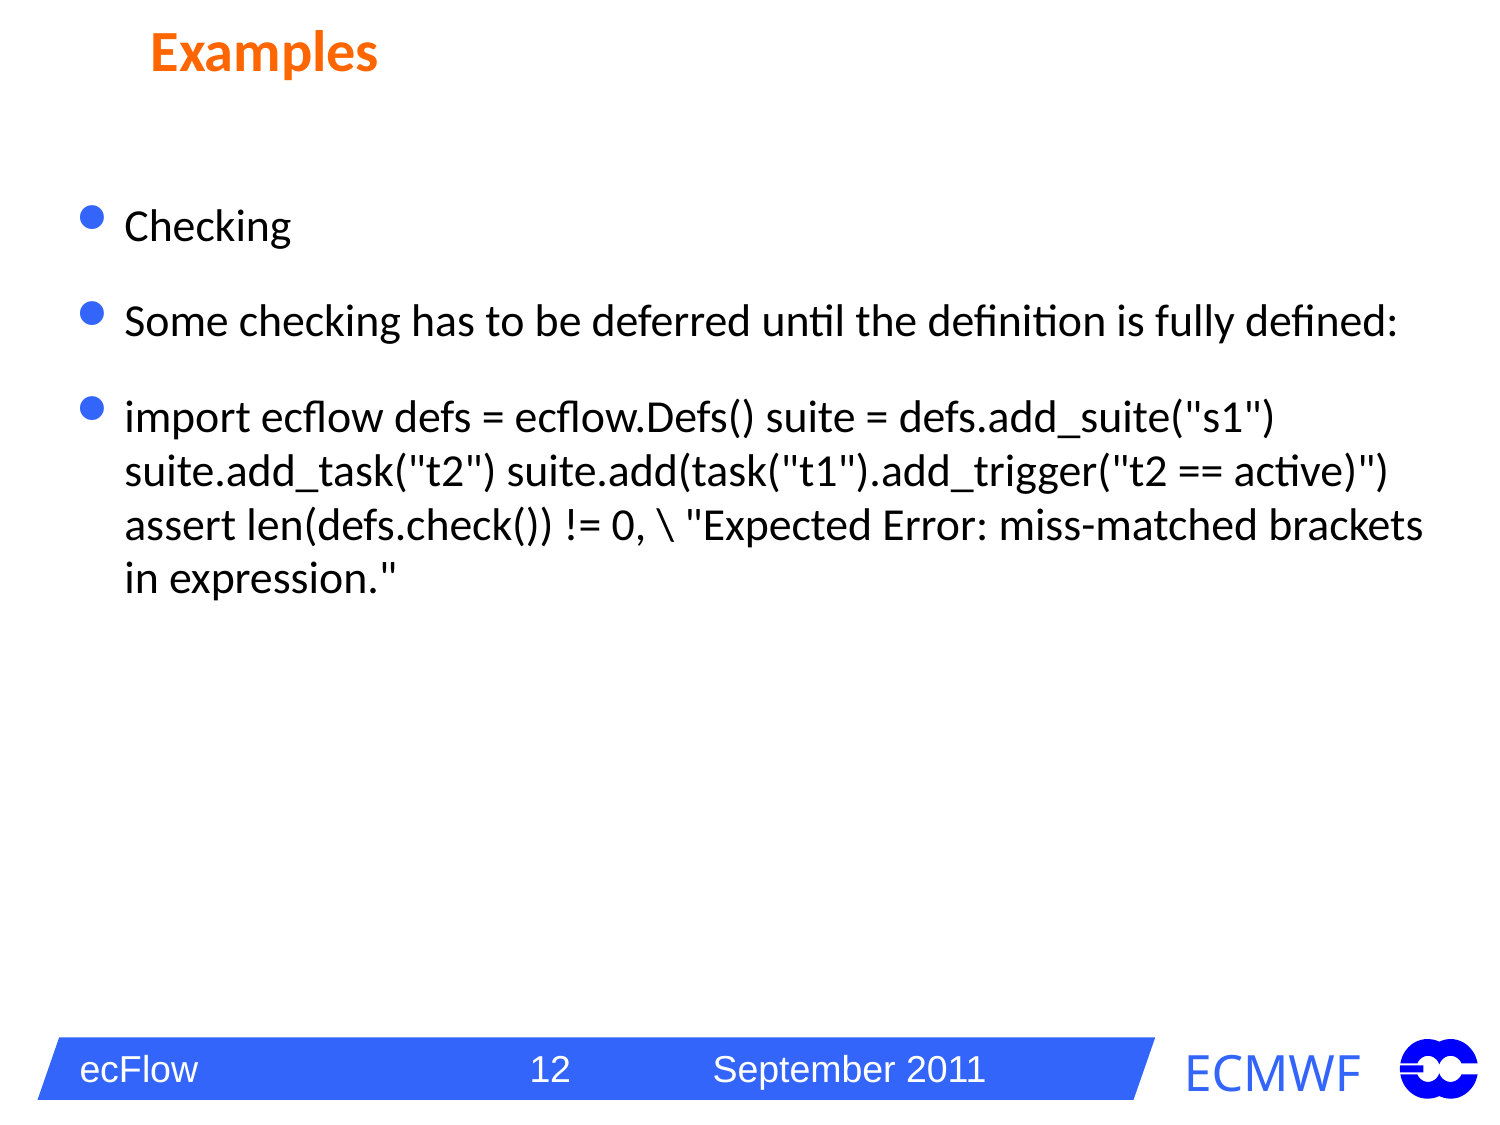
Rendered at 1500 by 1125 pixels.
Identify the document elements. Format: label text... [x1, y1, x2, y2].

title Examples [135, 14, 1411, 162]
list Checking Some checking has to be deferred until the definition is fully defined: import ecflow defs = ecflow.Defs() suite = defs.add_suite("s1") suite.add_task("t2") suite.add(task("t1").add_trigger("t2 == active)") assert len(defs.check()) != 0, \ "Expected Error: miss-matched brackets in expression." [76, 196, 1427, 1012]
